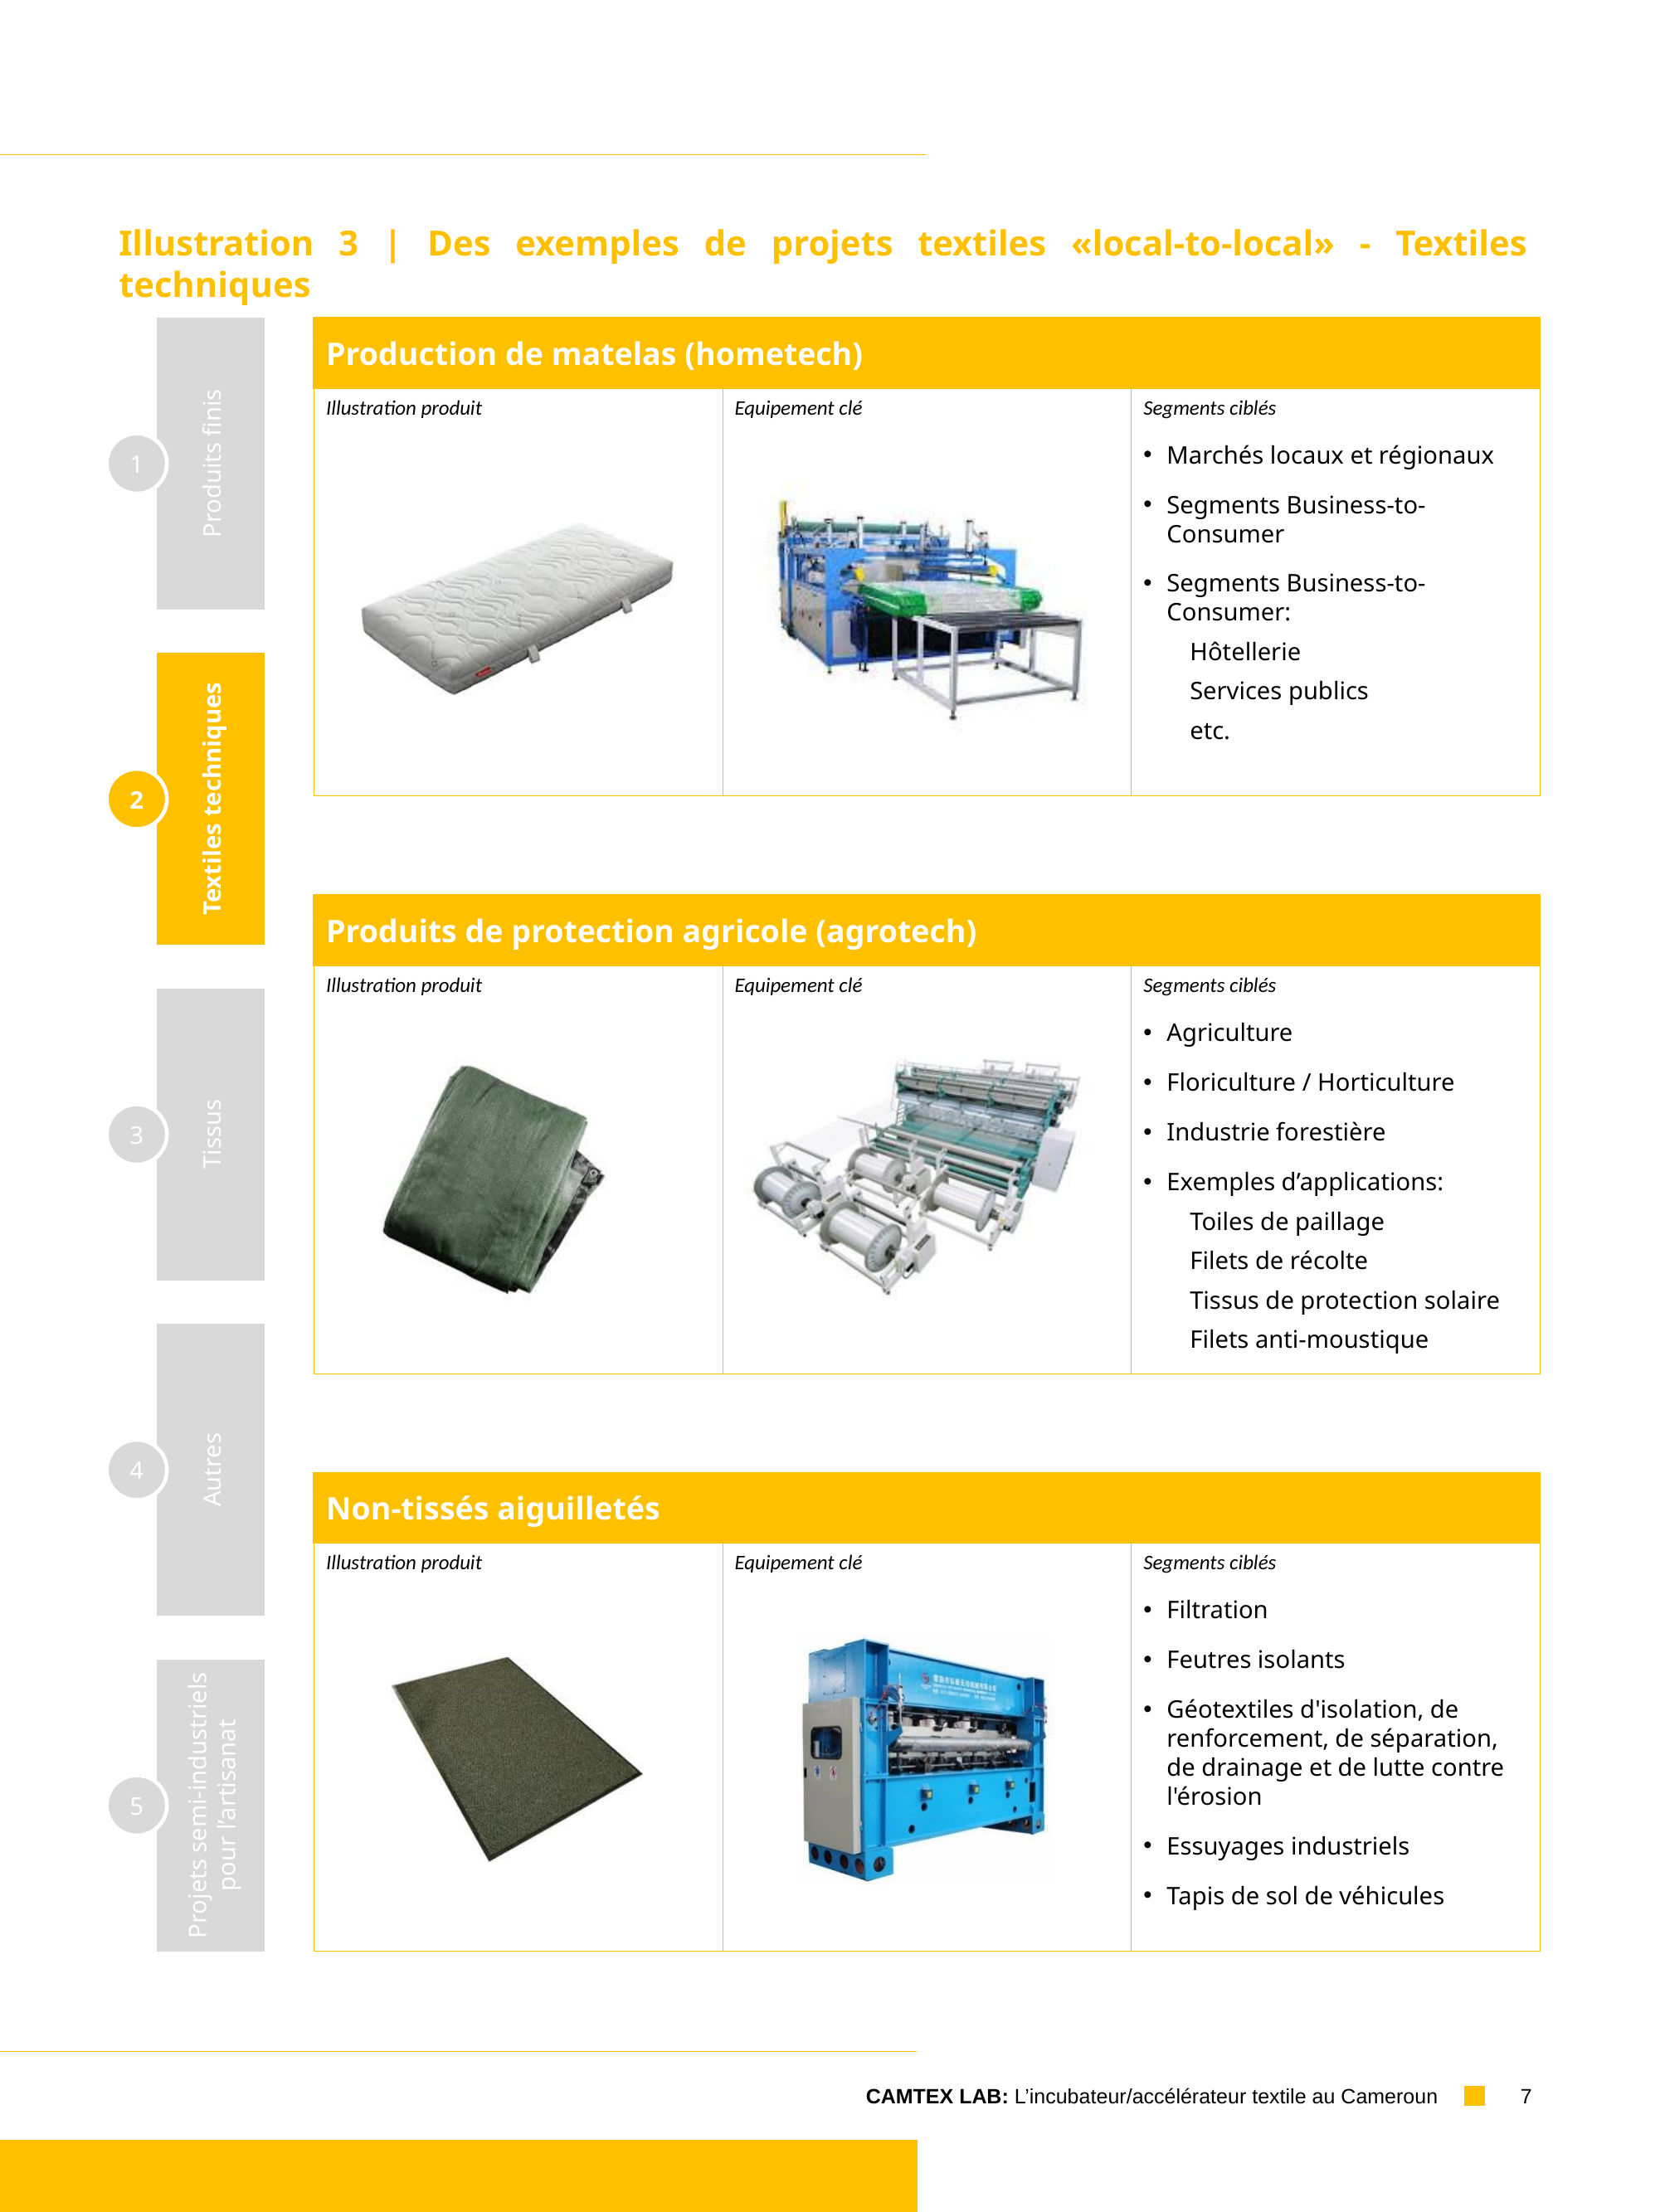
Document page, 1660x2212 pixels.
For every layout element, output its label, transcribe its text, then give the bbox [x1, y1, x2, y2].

text_box Textiles techniques [157, 653, 265, 945]
text_box 1 [106, 433, 168, 494]
text_box 3 [106, 1104, 168, 1165]
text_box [314, 318, 1541, 796]
text_box Illustration 3 | Des exemples de projets textiles «local-to-local» - Textiles techniques [106, 215, 1541, 310]
text_box Tissus [157, 989, 265, 1281]
text_box 2 [106, 769, 168, 829]
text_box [314, 894, 1541, 1374]
text_box Projets semi-industriels pour l’artisanat [157, 1660, 265, 1952]
text_box Produits finis [157, 318, 265, 610]
text_box 5 [106, 1775, 168, 1836]
text_box Autres [157, 1324, 265, 1616]
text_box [314, 1472, 1541, 1952]
text_box 4 [106, 1439, 168, 1500]
